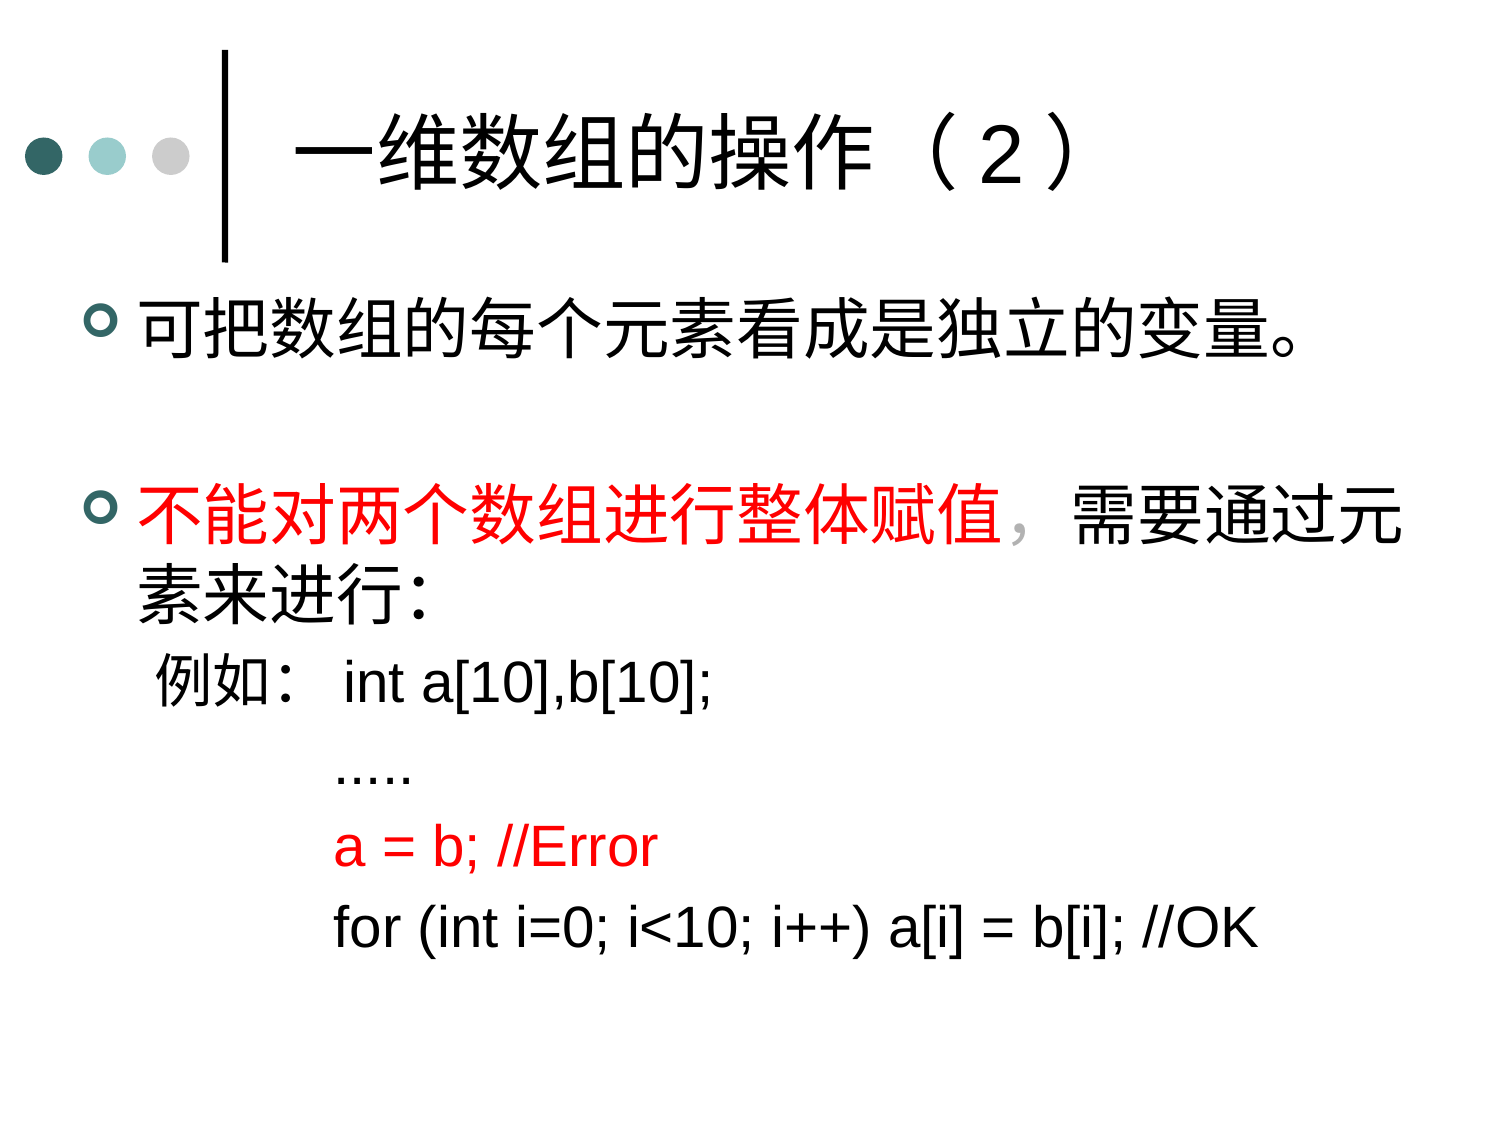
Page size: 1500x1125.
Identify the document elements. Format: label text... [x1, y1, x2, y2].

title 一维数组的操作（2） [277, 56, 1500, 244]
list 可把数组的每个元素看成是独立的变量。 不能对两个数组进行整体赋值，需要通过元素来进行： 例如：int a[10],b[10]; ..... a = b; //Error for (int i=0; i<10; i++) a[i] = b[i]; //OK [64, 278, 1460, 1125]
